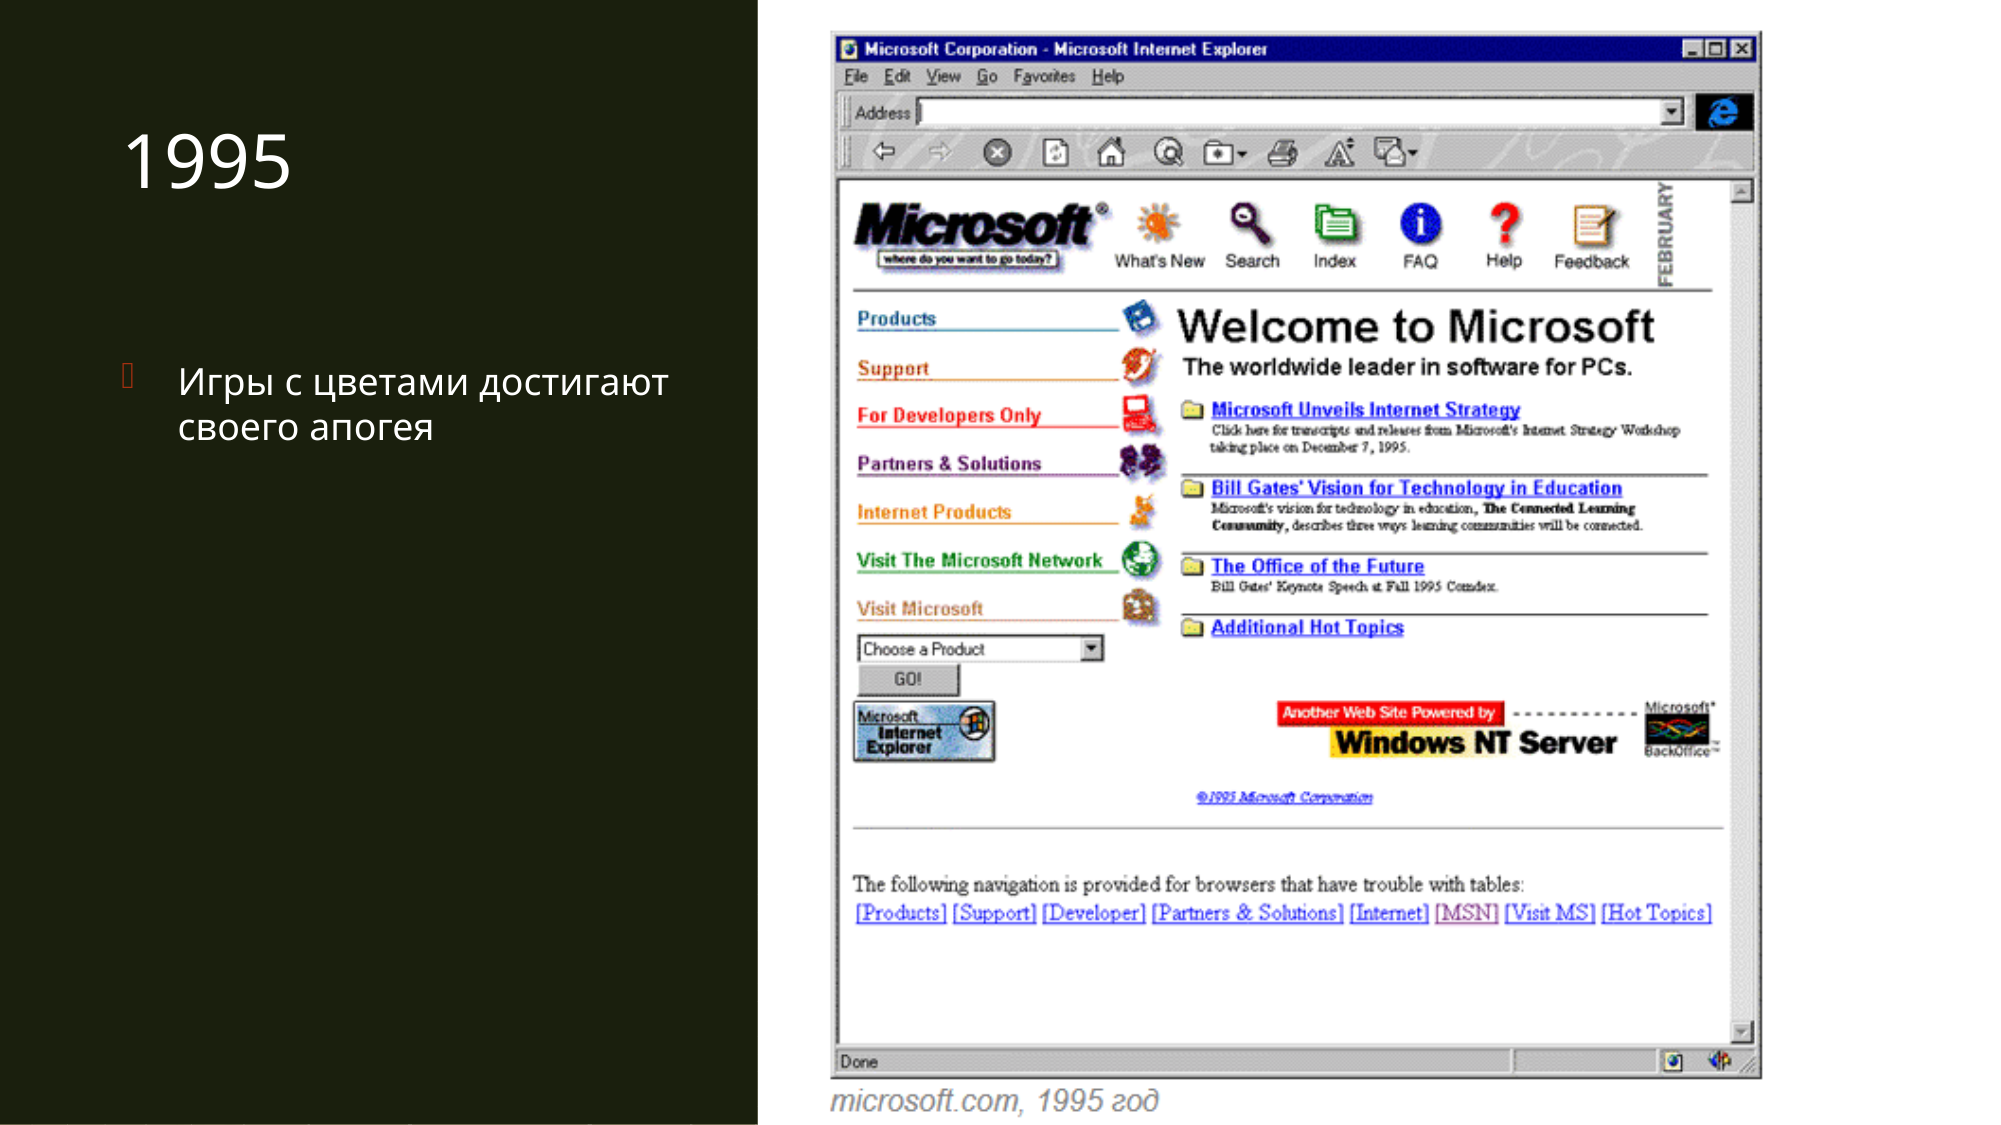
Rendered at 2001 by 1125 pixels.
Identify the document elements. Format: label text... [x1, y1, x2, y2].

text_box [0, 0, 757, 1125]
picture [757, 0, 2000, 1125]
list Игры с цветами достигают своего апогея [106, 350, 706, 967]
title 1995 [106, 105, 706, 313]
